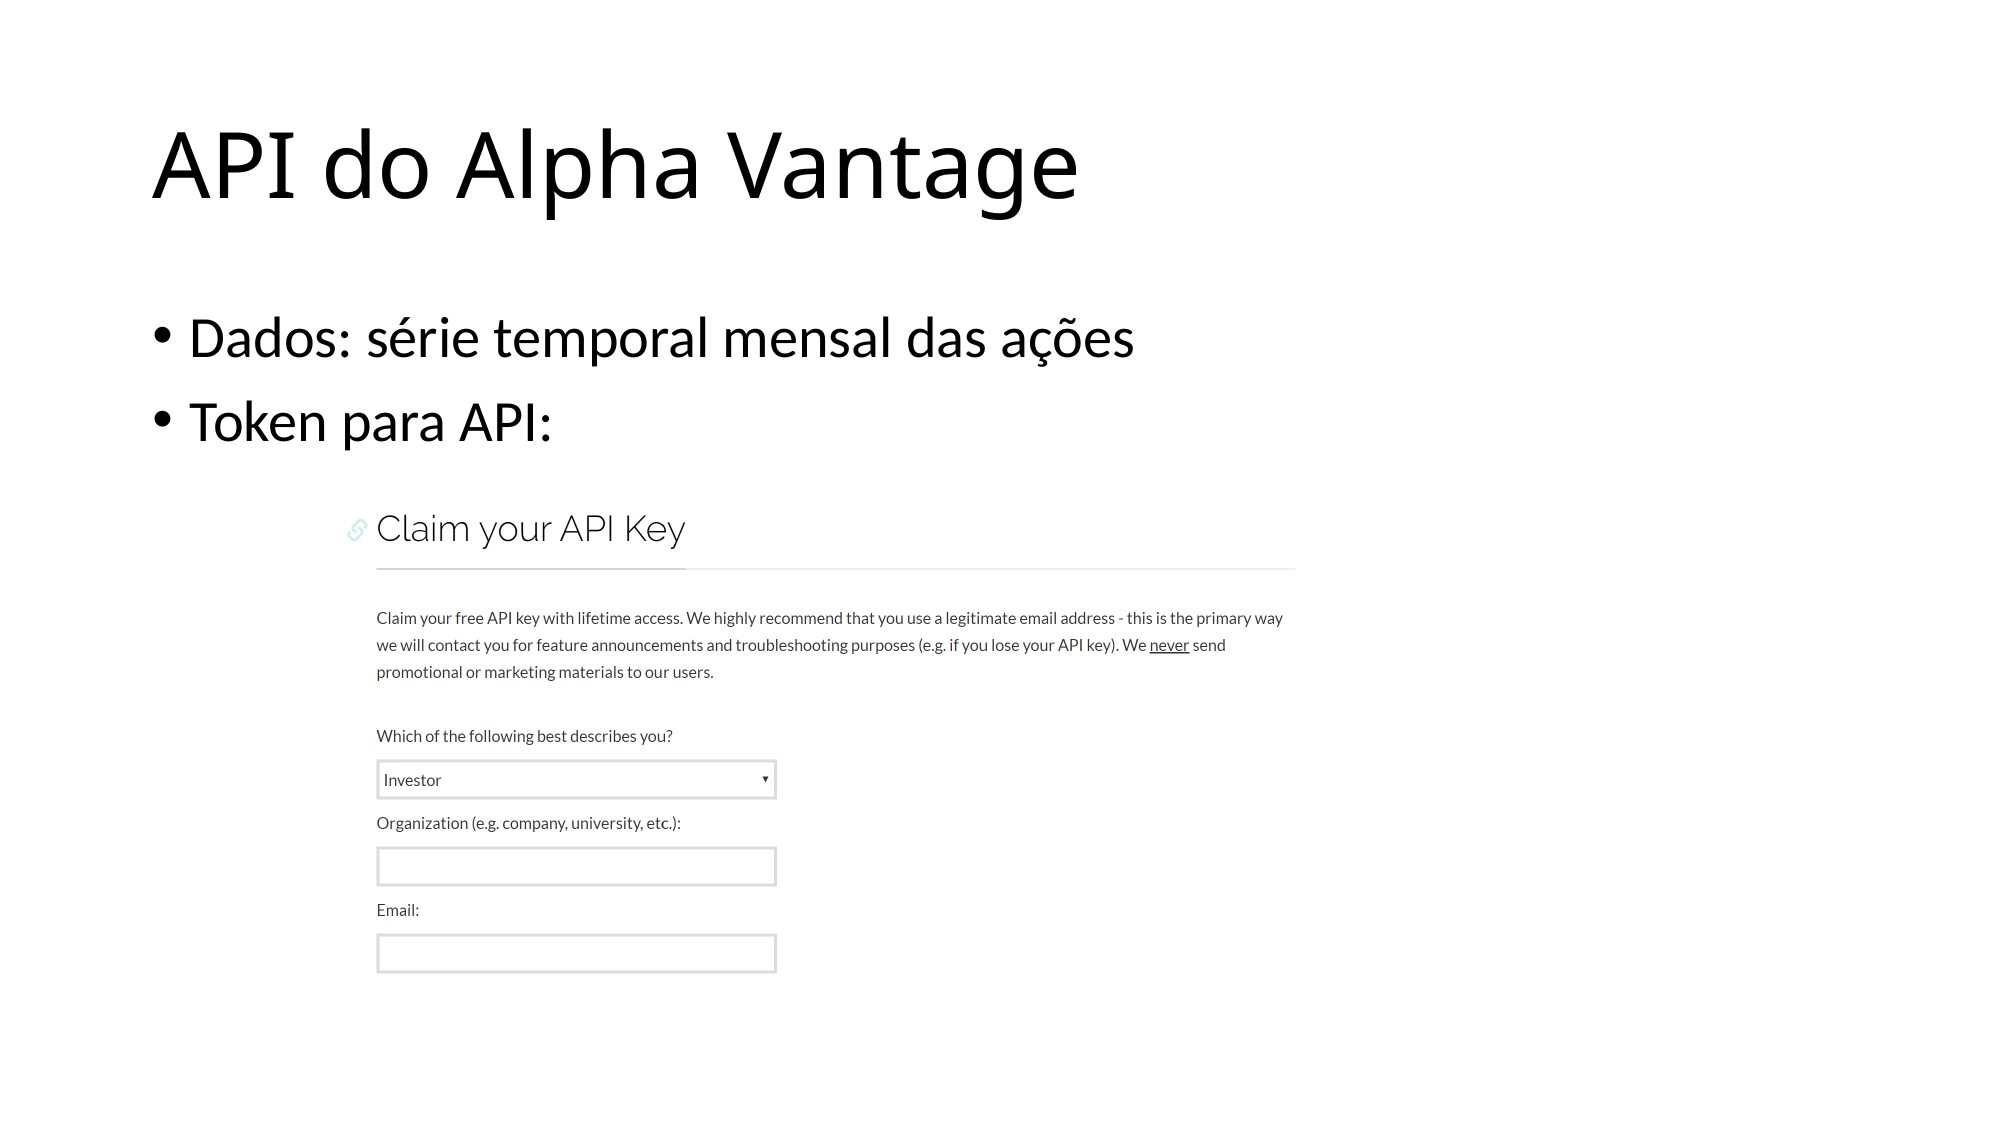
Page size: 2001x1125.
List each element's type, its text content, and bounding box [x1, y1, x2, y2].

picture [342, 509, 1304, 979]
list Dados: série temporal mensal das ações Token para API: [137, 299, 1863, 1014]
title API do Alpha Vantage [137, 59, 1863, 278]
